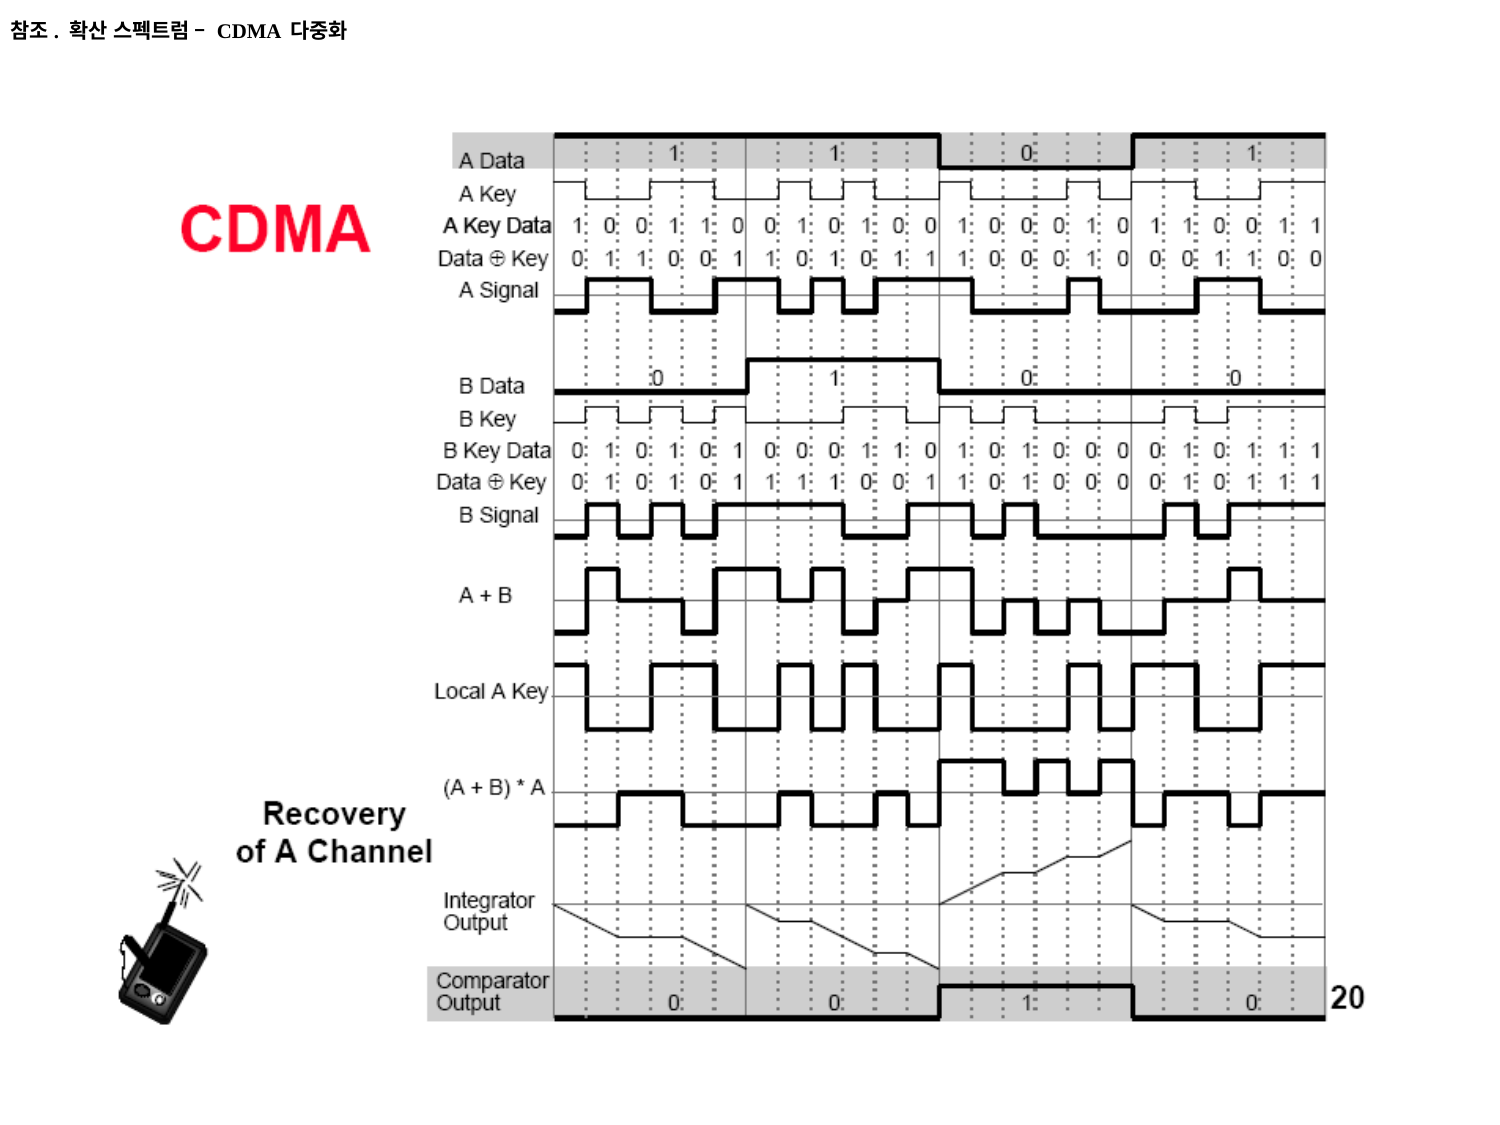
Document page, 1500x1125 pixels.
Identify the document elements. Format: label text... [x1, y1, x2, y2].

picture [108, 65, 1392, 1061]
text_box 참조. 확산 스펙트럼 – CDMA 다중화 [0, 10, 422, 51]
